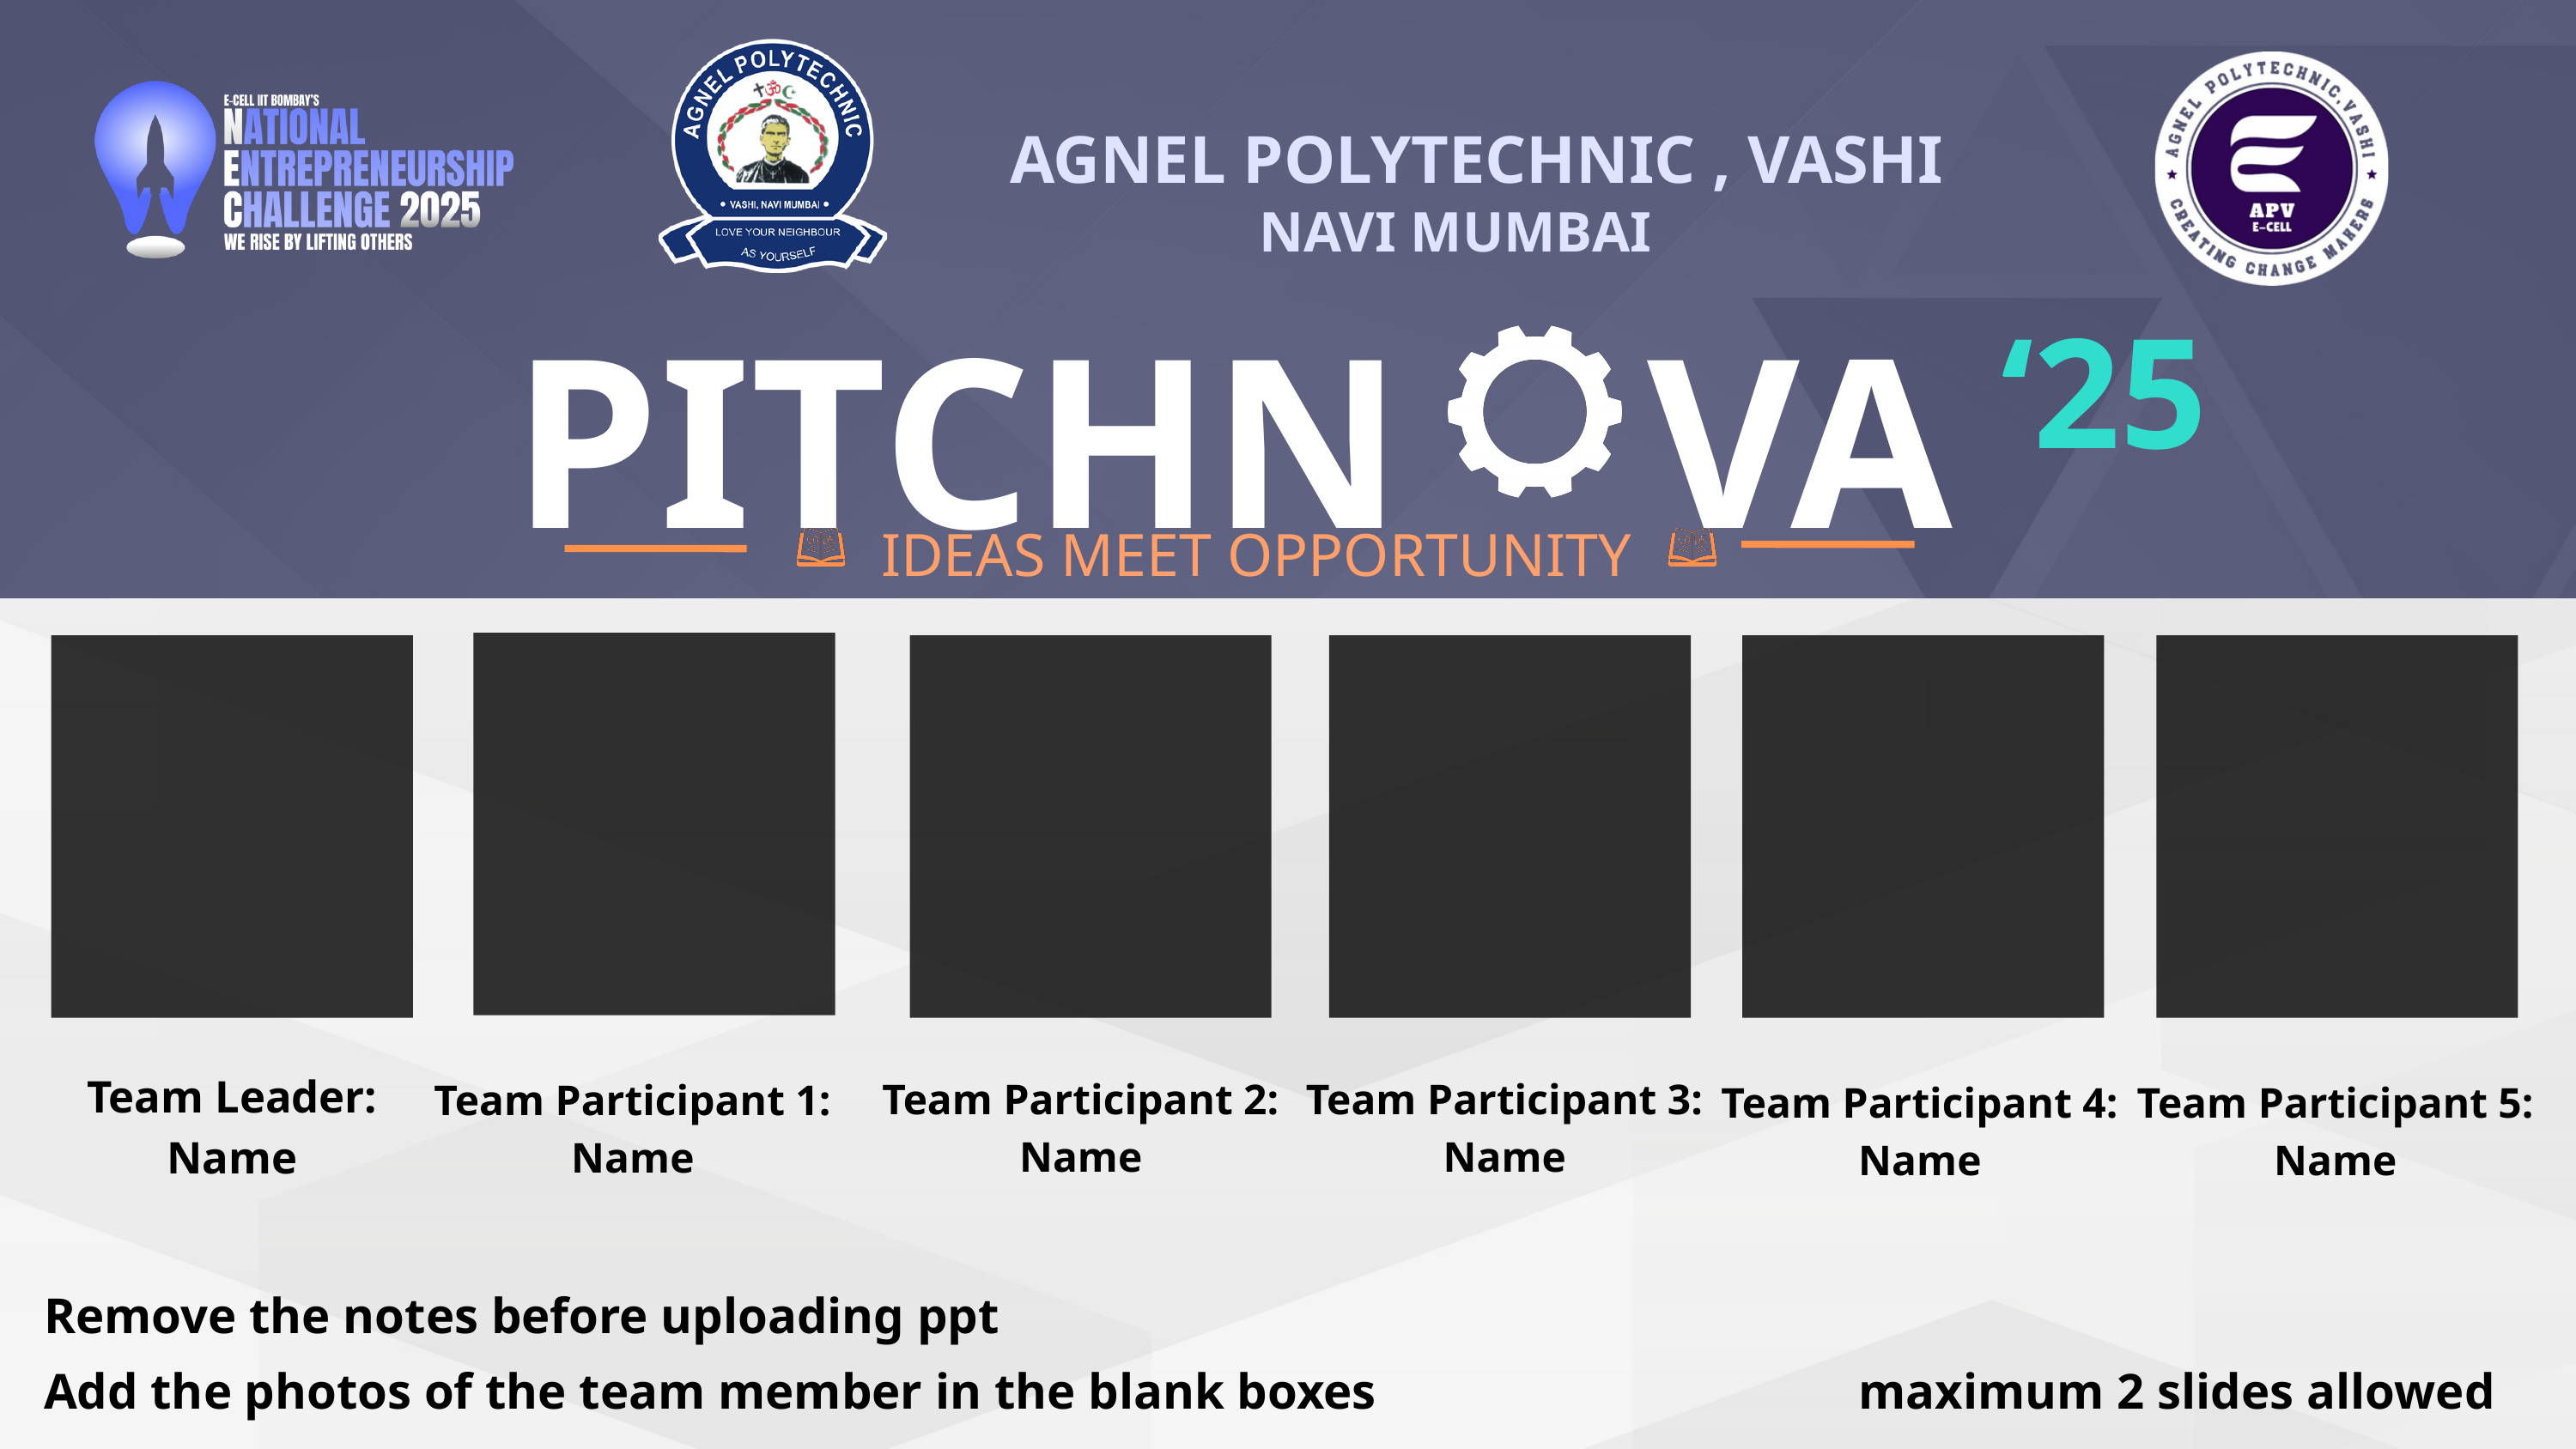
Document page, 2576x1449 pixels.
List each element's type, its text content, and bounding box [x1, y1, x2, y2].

text_box Remove the notes before uploading ppt [44, 1285, 1115, 1343]
text_box [653, 39, 888, 271]
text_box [51, 634, 414, 1018]
text_box [94, 79, 513, 258]
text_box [909, 634, 1272, 1018]
text_box Team Leader: Name [61, 1060, 404, 1183]
text_box Add the photos of the team member in the blank boxes [44, 1361, 1477, 1420]
text_box Team Participant 3: Name [1296, 1064, 1714, 1180]
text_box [1741, 634, 2105, 1018]
text_box [2154, 52, 2389, 286]
text_box Team Participant 4: Name [1710, 1069, 2127, 1185]
text_box [0, 0, 2576, 598]
text_box Team Participant 5: Name [2127, 1069, 2544, 1185]
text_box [979, 112, 1975, 262]
text_box maximum 2 slides allowed [1858, 1361, 2576, 1420]
text_box [0, 598, 2576, 1449]
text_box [2155, 634, 2518, 1018]
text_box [472, 272, 2232, 582]
text_box Team Participant 1: Name [423, 1065, 841, 1182]
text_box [473, 632, 835, 1016]
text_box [1328, 634, 1692, 1018]
text_box Team Participant 2: Name [872, 1064, 1290, 1180]
